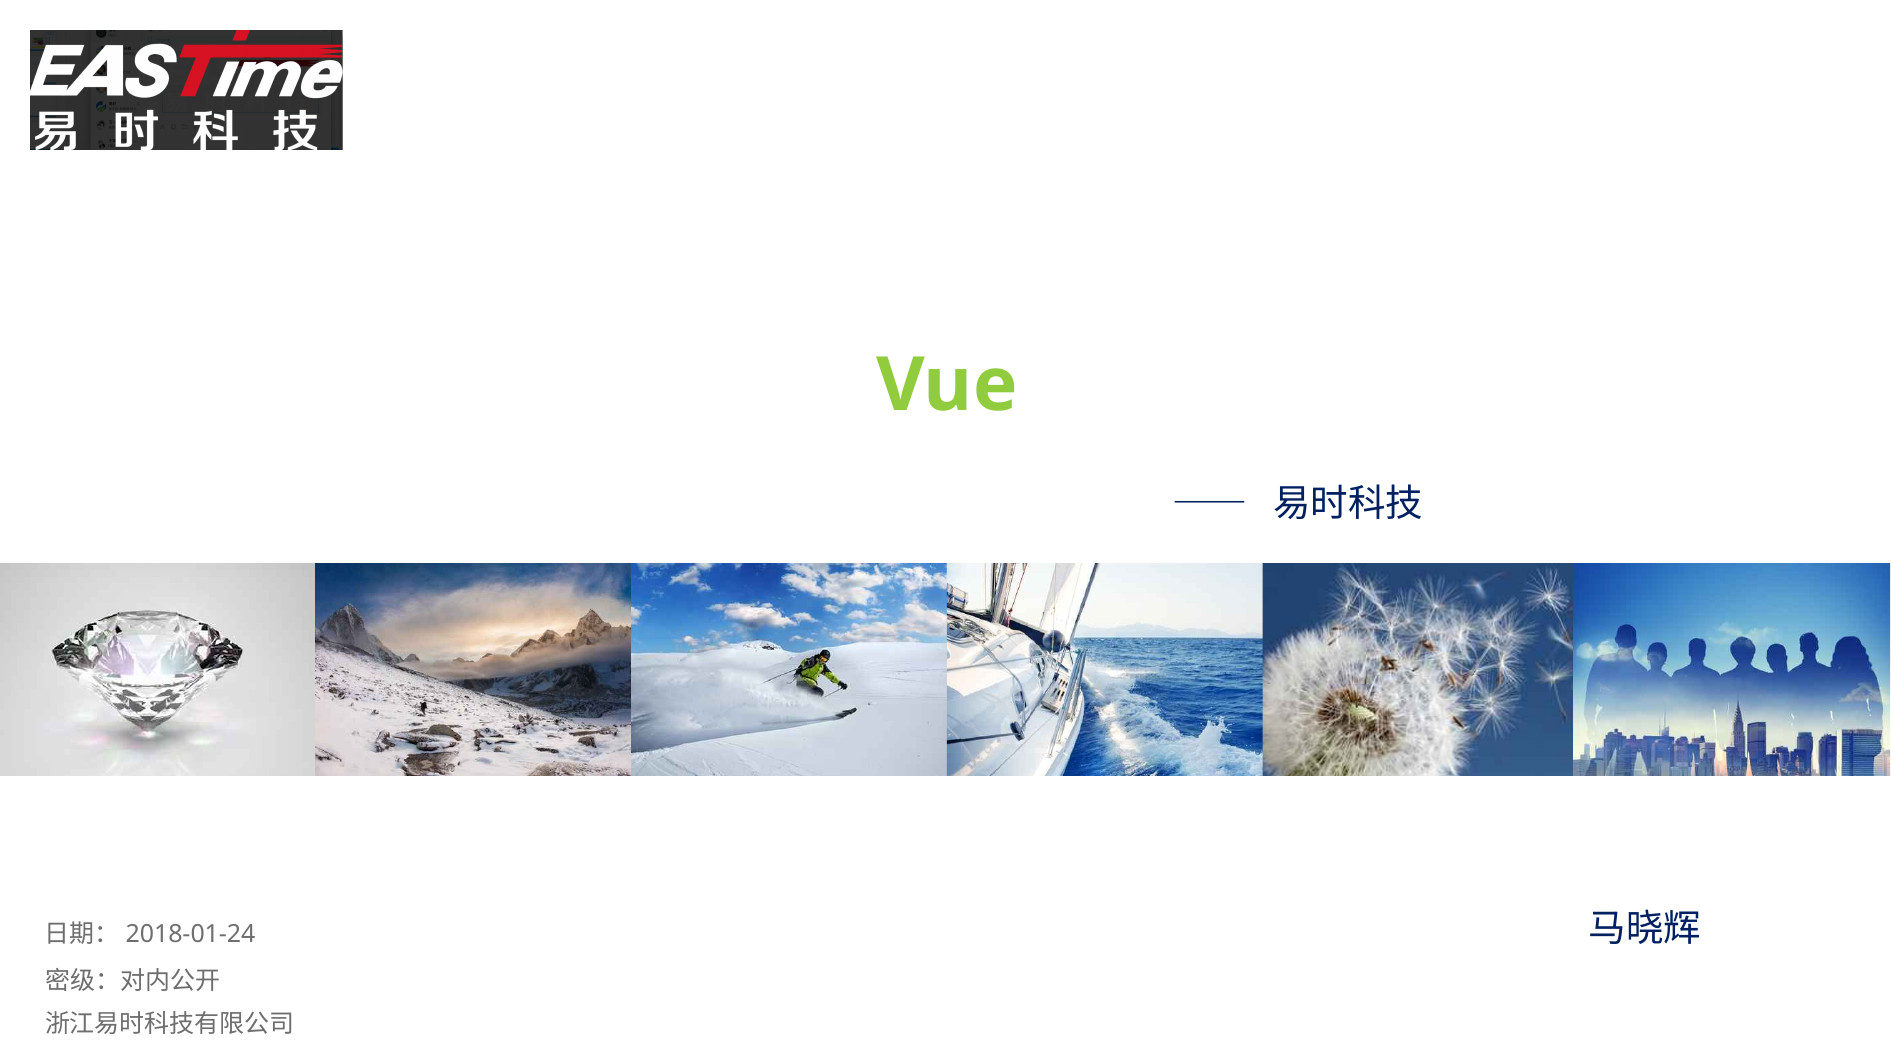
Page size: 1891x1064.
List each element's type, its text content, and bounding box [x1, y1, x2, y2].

text_box Vue [613, 338, 1281, 438]
picture [29, 30, 343, 150]
text_box 浙江易时科技有限公司 [29, 999, 431, 1045]
text_box 马晓辉 [1574, 896, 1725, 957]
text_box 密级：对内公开 [30, 958, 236, 999]
text_box 日期：2018-01-24 [29, 909, 467, 958]
text_box —— 易时科技 [1157, 471, 1453, 532]
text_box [0, 562, 1891, 777]
